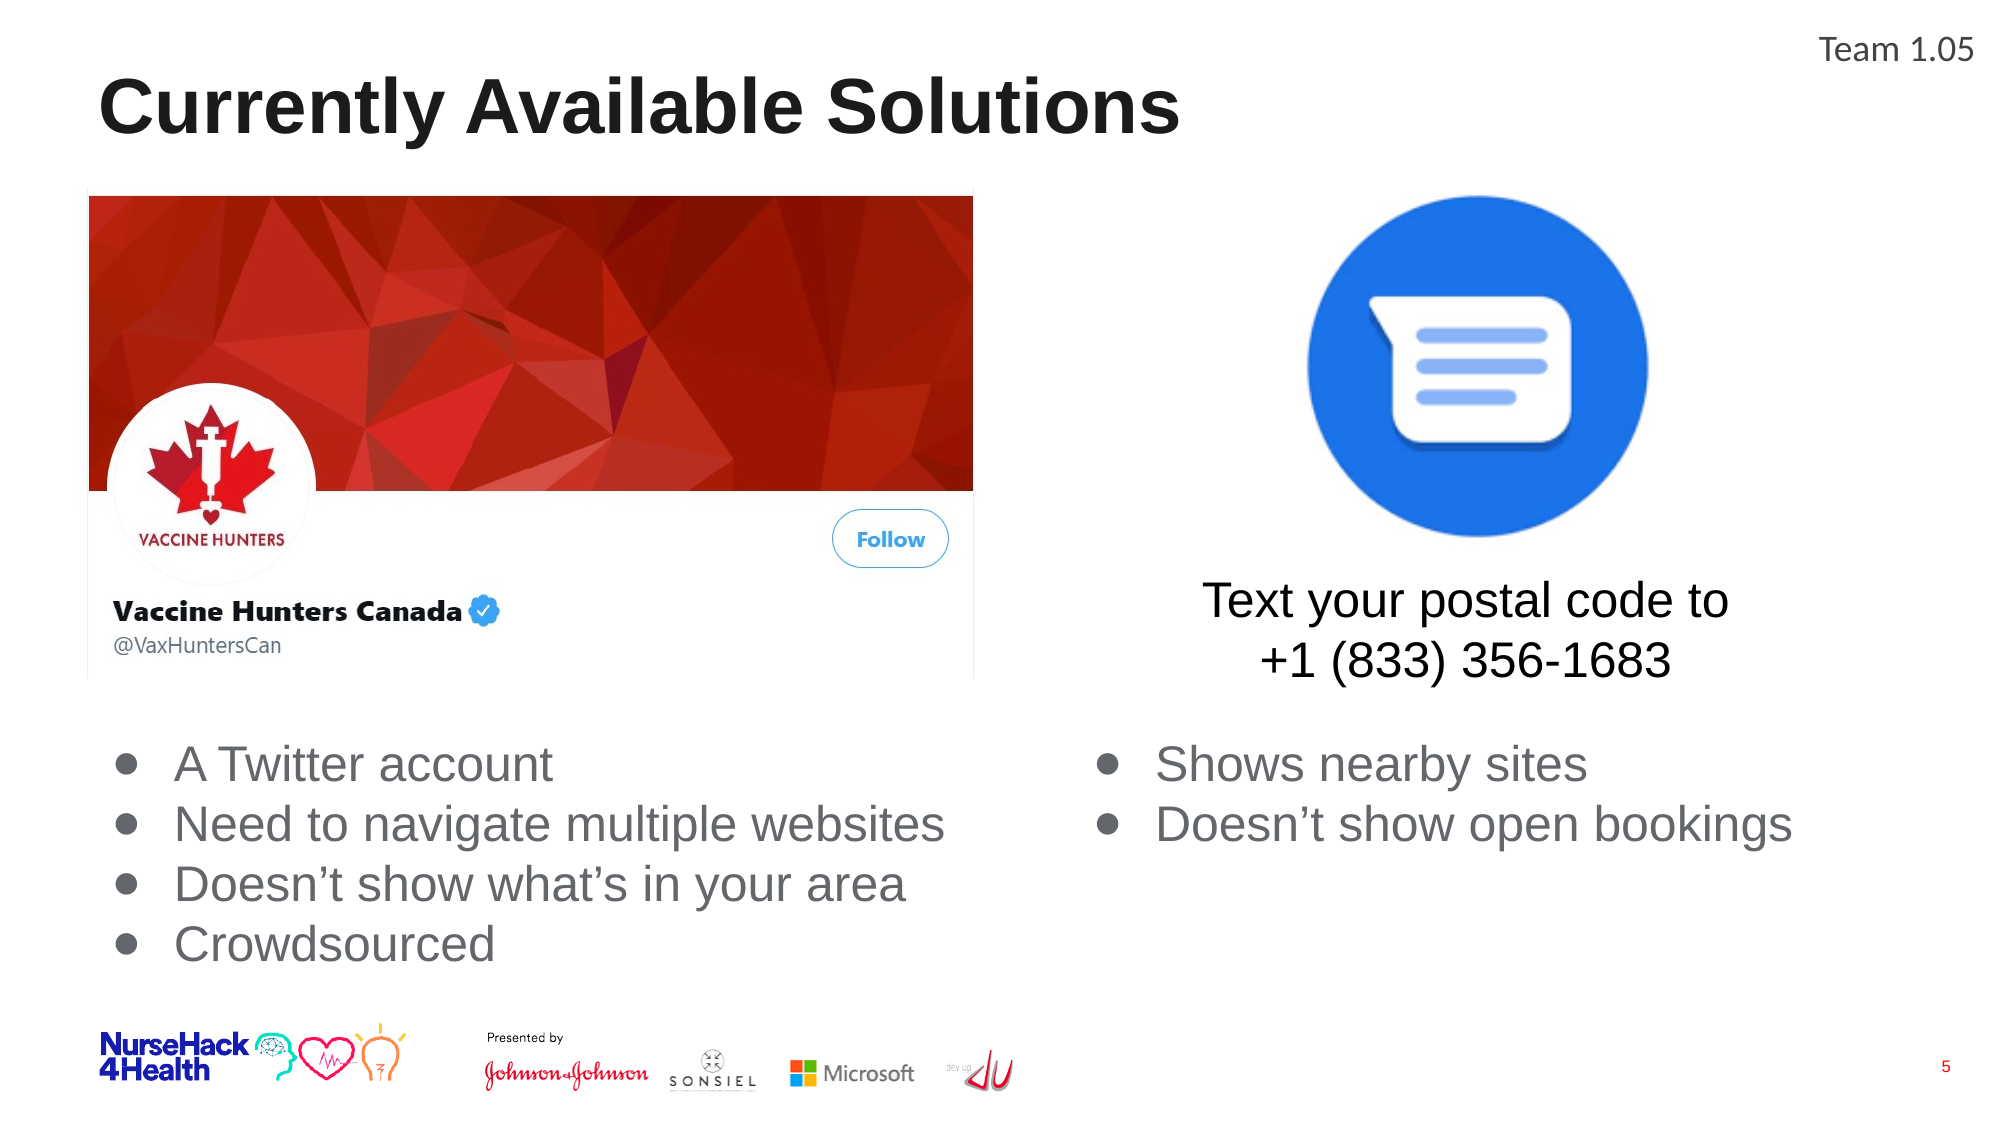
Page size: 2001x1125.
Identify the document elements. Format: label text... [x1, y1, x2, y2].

text_box ‹#› [1935, 1055, 1967, 1078]
picture [254, 1023, 406, 1081]
picture [484, 1032, 1014, 1092]
text_box Shows nearby sites Doesn’t show open bookings [1064, 716, 1936, 867]
picture [1166, 181, 1791, 553]
text_box Text your postal code to +1 (833) 356-1683 [1037, 552, 1895, 703]
text_box A Twitter account Need to navigate multiple websites Doesn’t show what’s in your area Crowdsourced [83, 716, 1094, 987]
title Currently Available Solutions [96, 53, 1191, 152]
text_box Team 1.05 [1803, 9, 2000, 85]
picture [76, 187, 1000, 679]
